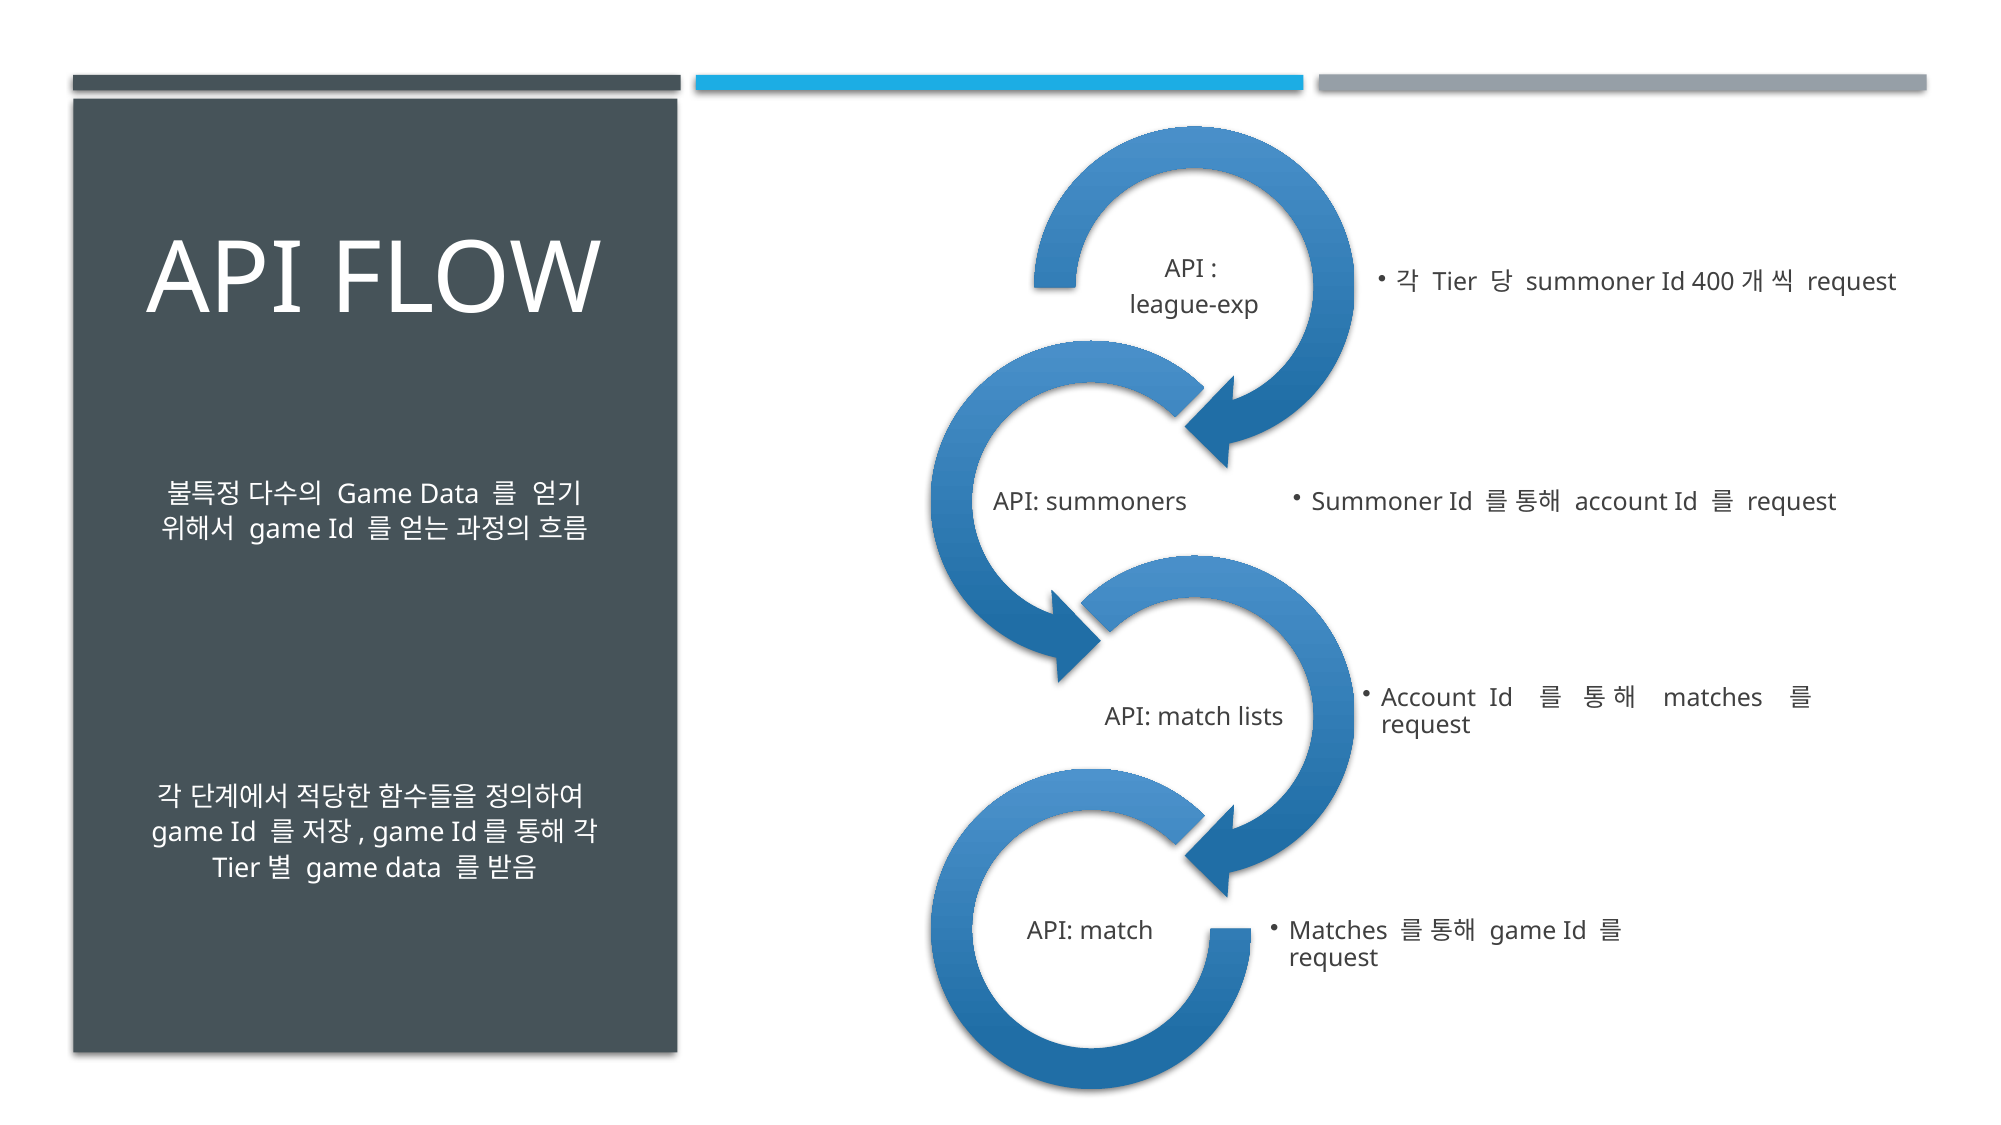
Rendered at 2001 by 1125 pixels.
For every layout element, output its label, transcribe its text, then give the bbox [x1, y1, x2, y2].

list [715, 100, 1954, 1090]
list 불특정 다수의 Game Data 를 얻기 위해서 game Id 를 얻는 과정의 흐름 각 단계에서 적당한 함수들을 정의하여 game Id 를 저장, game Id를 통해 각 Tier별 game data 를 받음 [125, 465, 624, 958]
title Api flow [125, 193, 624, 341]
